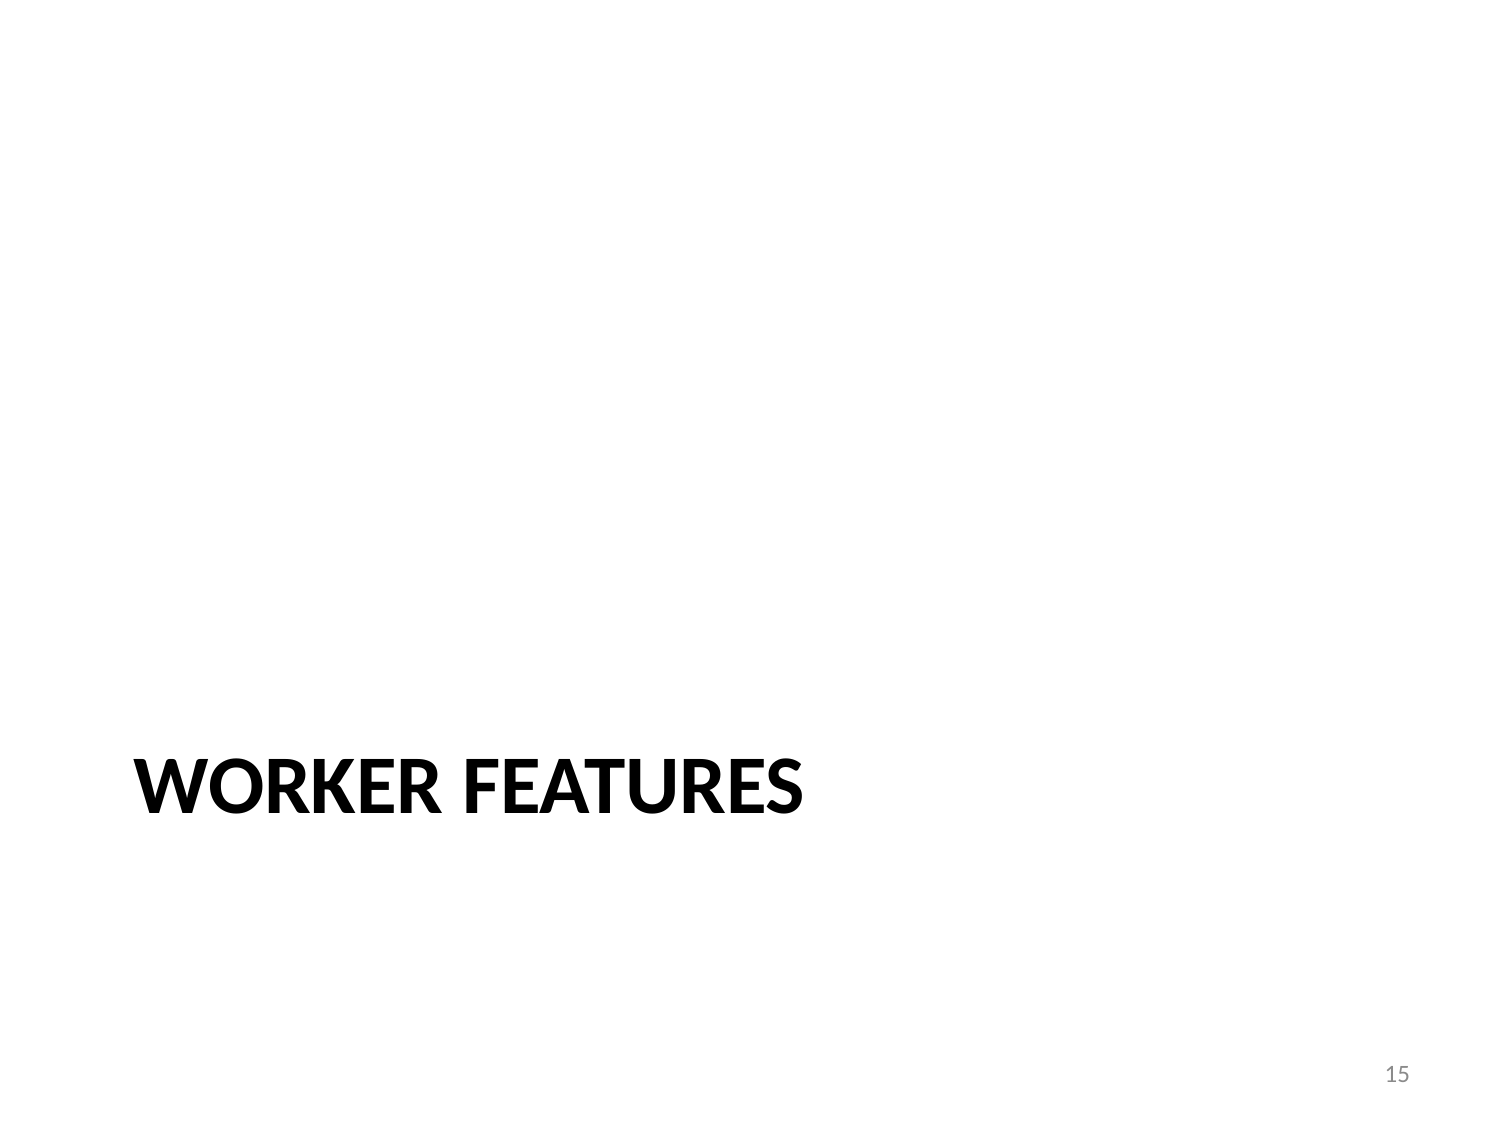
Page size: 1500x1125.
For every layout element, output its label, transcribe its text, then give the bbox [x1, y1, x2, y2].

title worker features [118, 722, 1394, 947]
slide_number 15 [1074, 1042, 1425, 1103]
